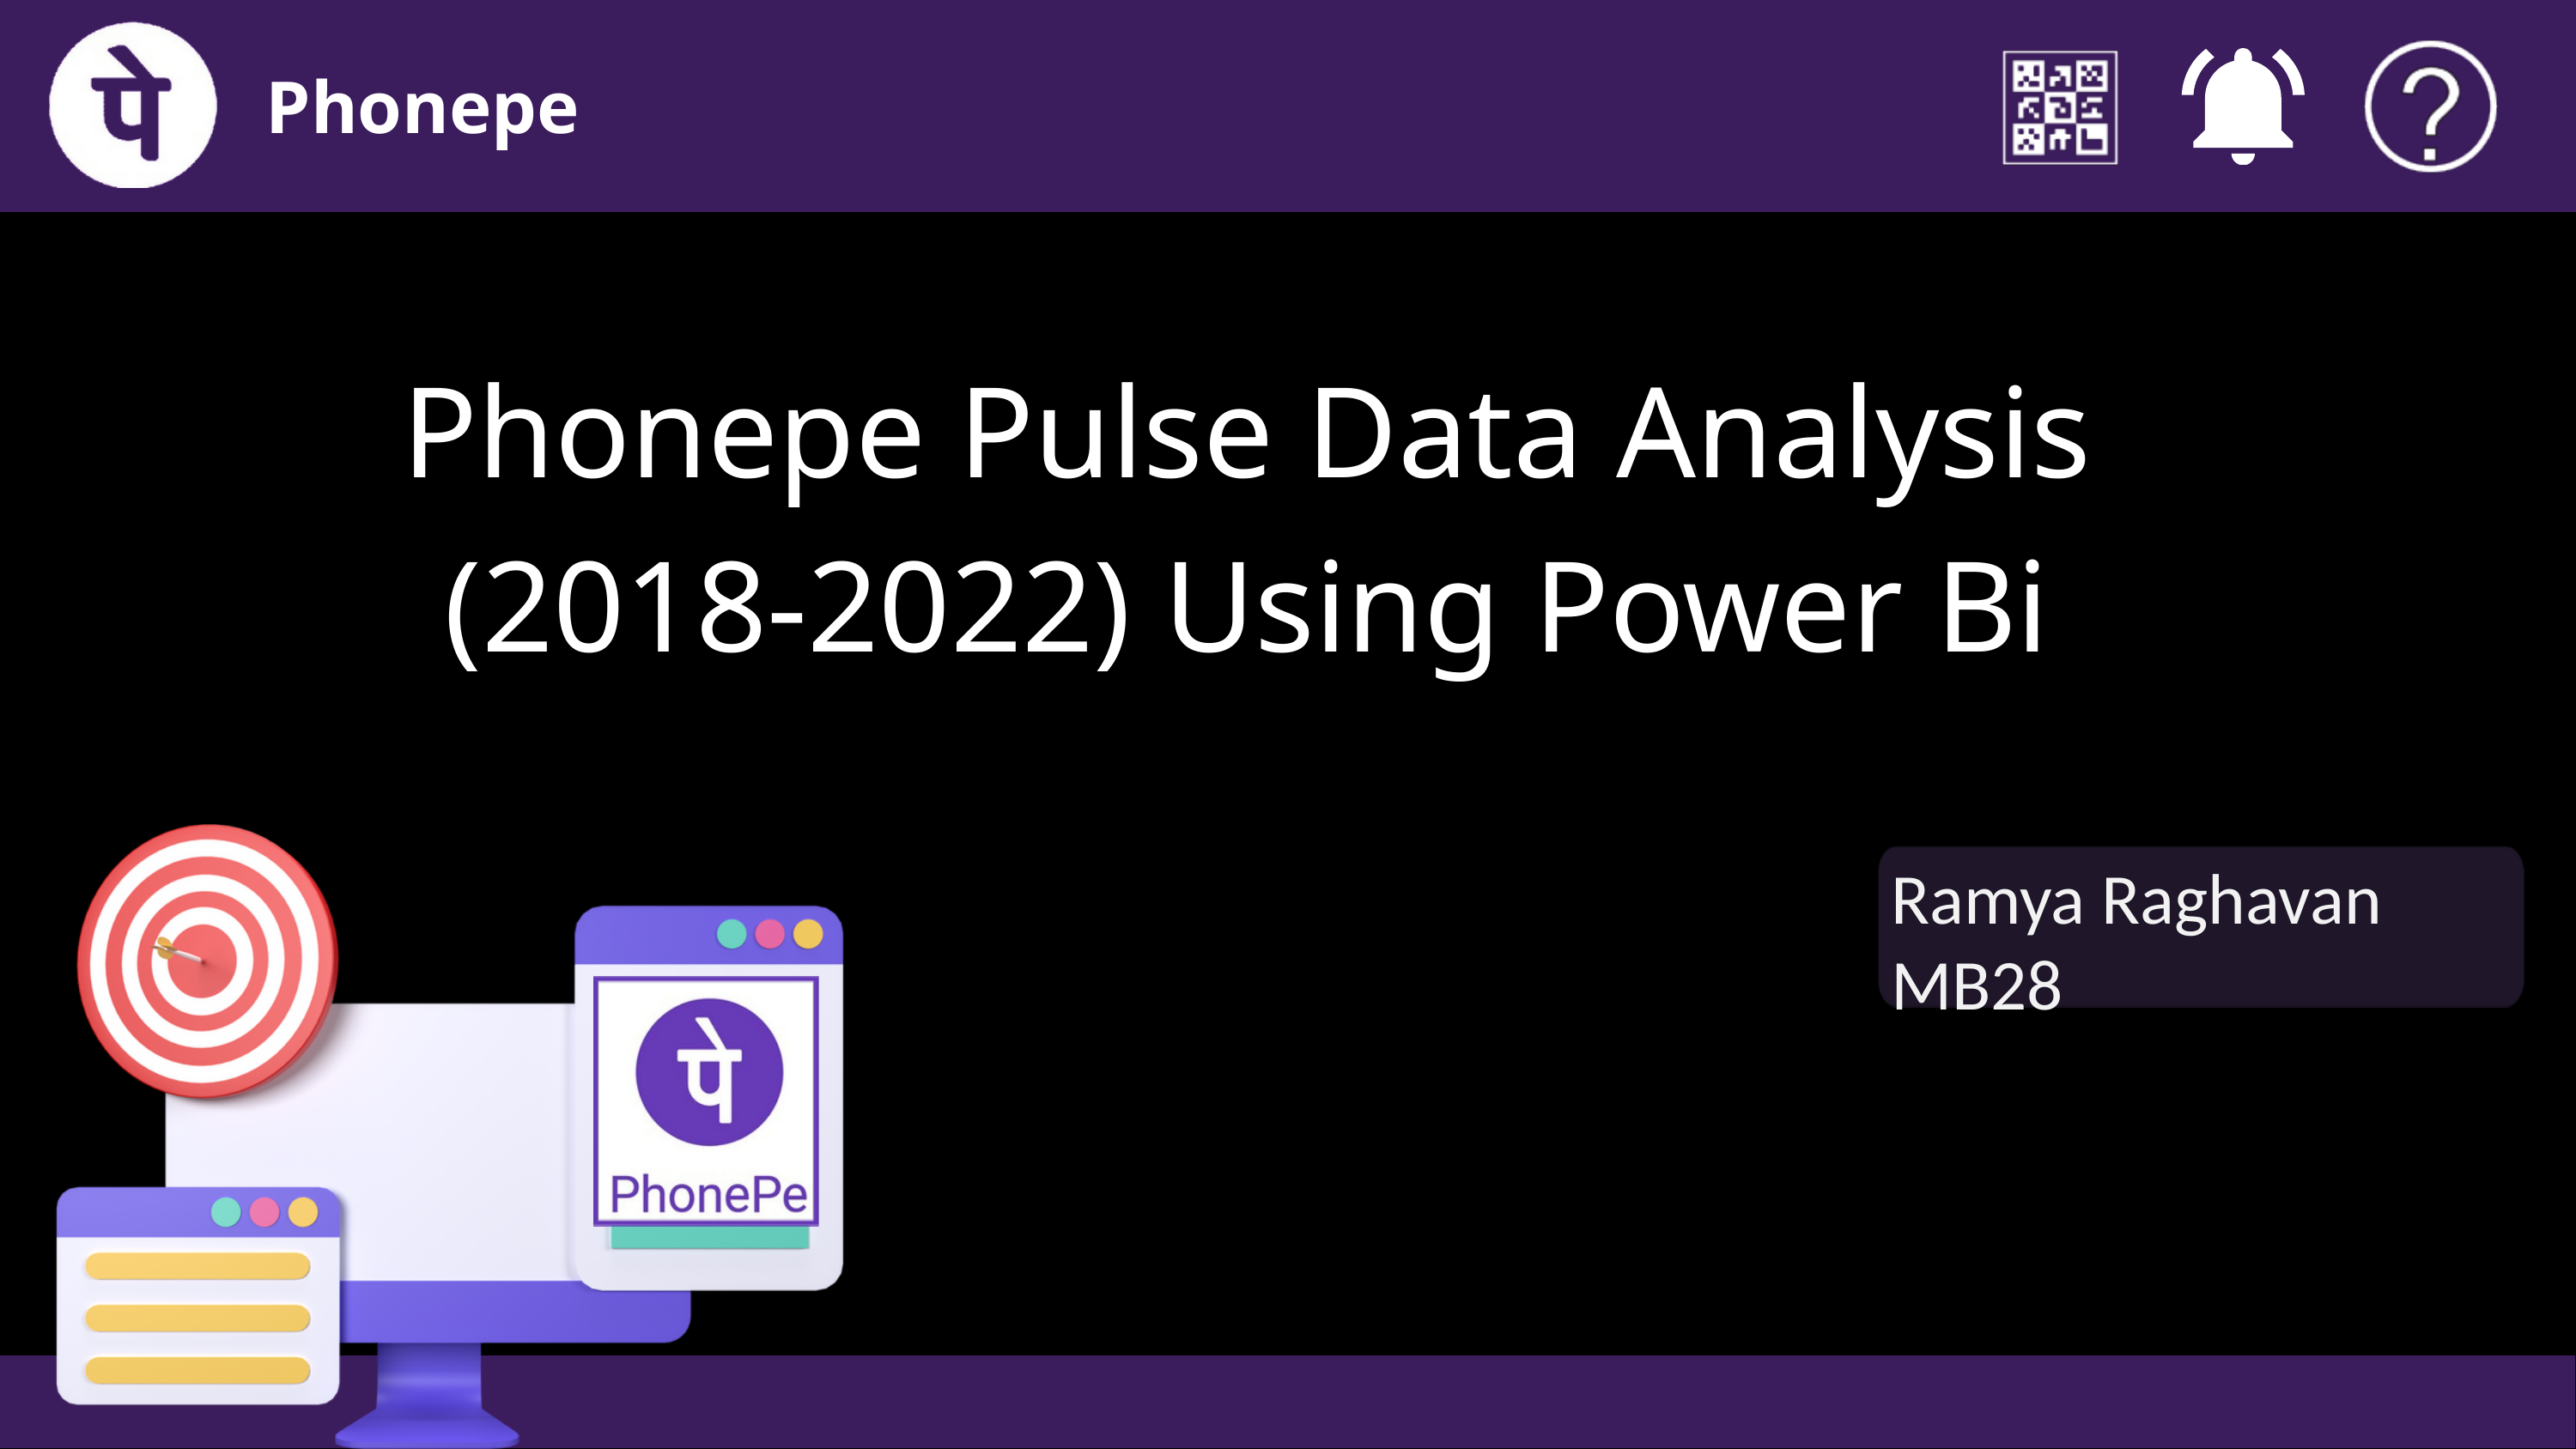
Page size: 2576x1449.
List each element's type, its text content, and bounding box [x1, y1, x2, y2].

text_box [0, 0, 2576, 212]
text_box [56, 824, 844, 1353]
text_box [2181, 47, 2306, 166]
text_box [0, 1355, 2575, 1449]
text_box [593, 976, 819, 1227]
text_box Phonepe Pulse Data Analysis (2018-2022) Using Power Bi [232, 328, 2263, 678]
text_box Ramya Raghavan MB28 [1878, 846, 2524, 1008]
